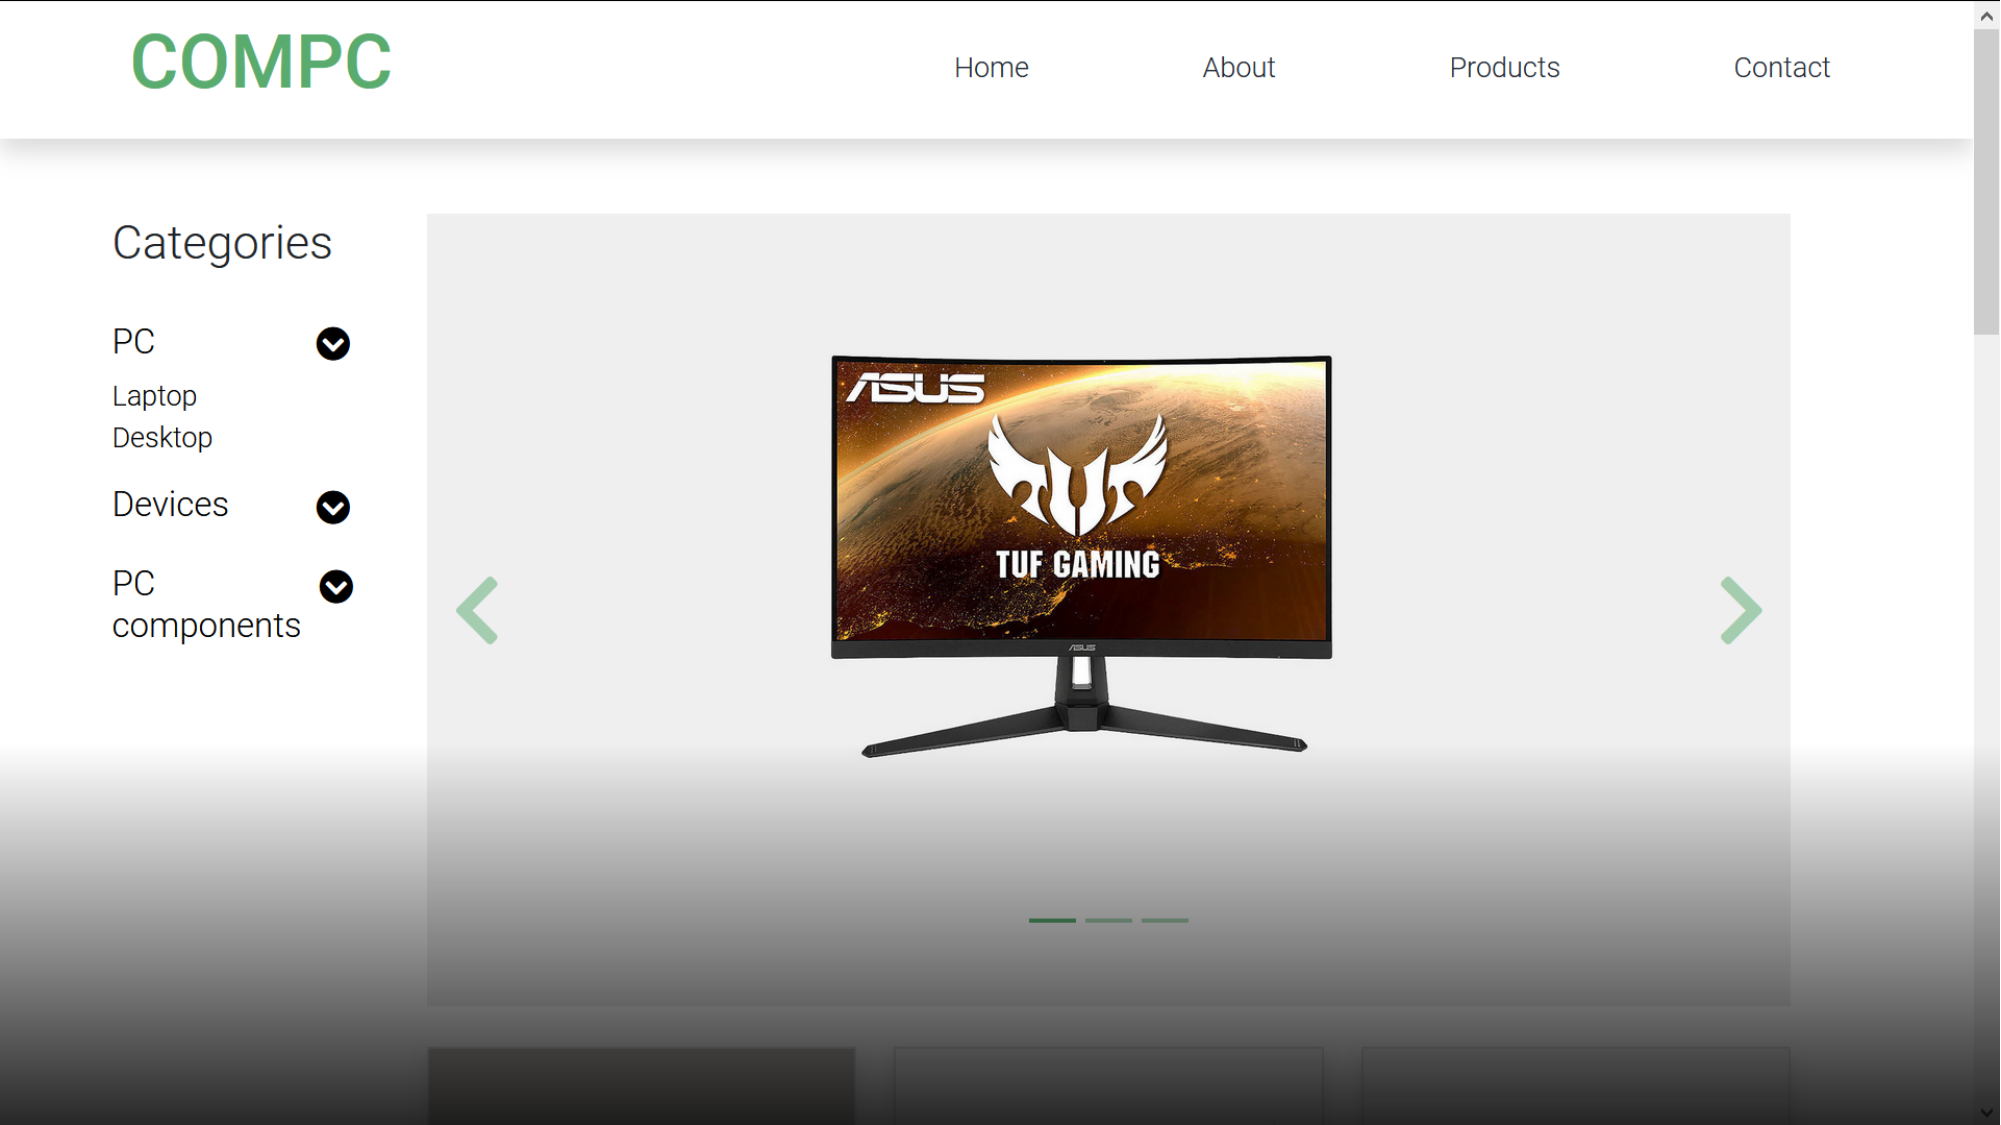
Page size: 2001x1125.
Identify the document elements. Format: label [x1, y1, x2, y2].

list [0, 0, 2000, 1125]
